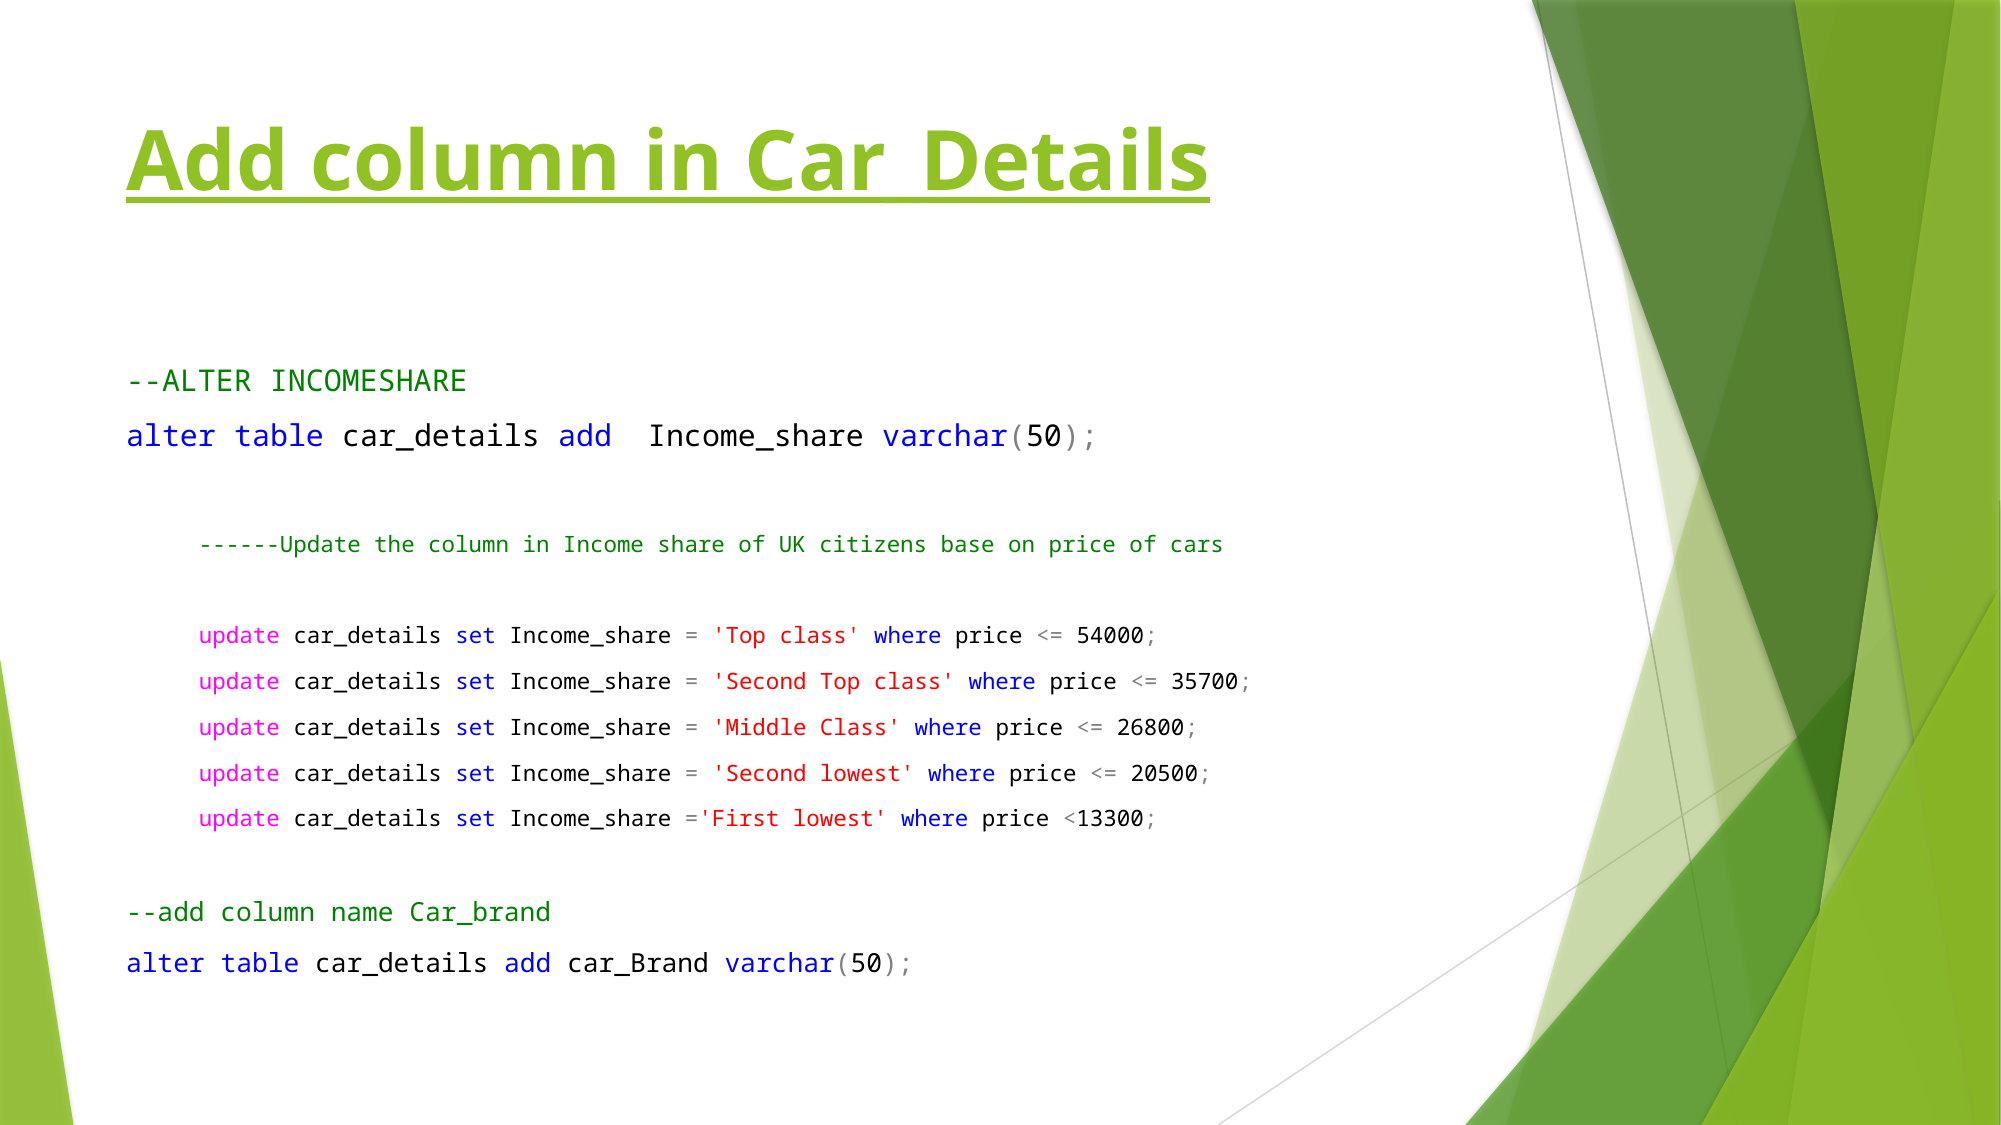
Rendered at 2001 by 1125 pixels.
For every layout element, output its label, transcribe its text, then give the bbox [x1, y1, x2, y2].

title Add column in Car_Details [111, 99, 1522, 317]
list --ALTER INCOMESHARE alter table car_details add Income_share varchar(50); ------Update the column in Income share of UK citizens base on price of cars update car_details set Income_share = 'Top class' where price <= 54000; update car_details set Income_share = 'Second Top class' where price <= 35700; update car_details set Income_share = 'Middle Class' where price <= 26800; update car_details set Income_share = 'Second lowest' where price <= 20500; update car_details set Income_share ='First lowest' where price <13300; --add column name Car_brand alter table car_details add car_Brand varchar(50); [111, 354, 1522, 992]
